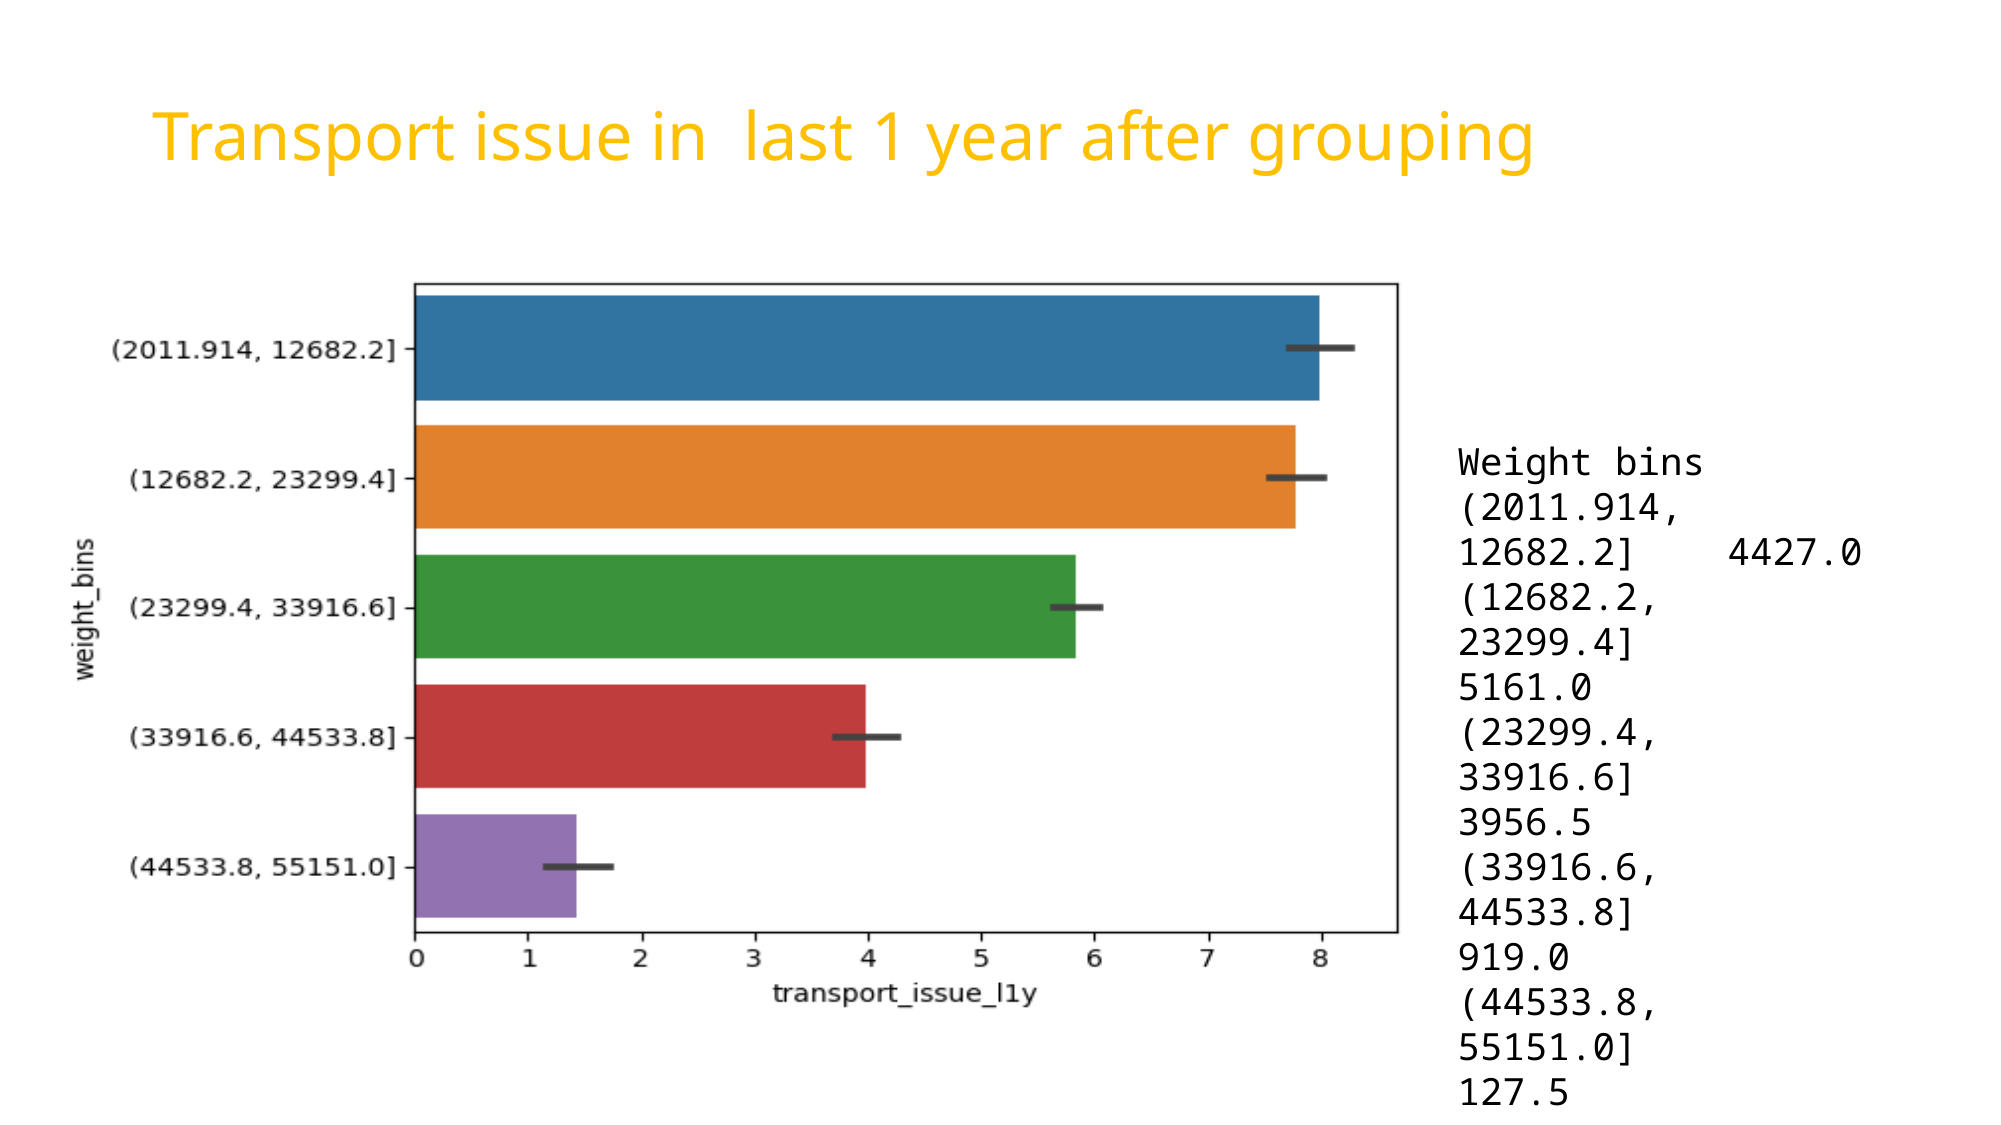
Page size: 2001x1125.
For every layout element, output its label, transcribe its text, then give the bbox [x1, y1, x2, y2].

list [39, 217, 1863, 1014]
text_box Weight bins​ (2011.914, 12682.2] 4427.0​ (12682.2, 23299.4] 5161.0​ (23299.4, 33916.6] 3956.5​ (33916.6, 44533.8] 919.0​ (44533.8, 55151.0] 127.5 [1442, 430, 1893, 1121]
title Transport issue in last 1 year after grouping [137, 59, 1863, 217]
picture [52, 266, 1417, 1025]
